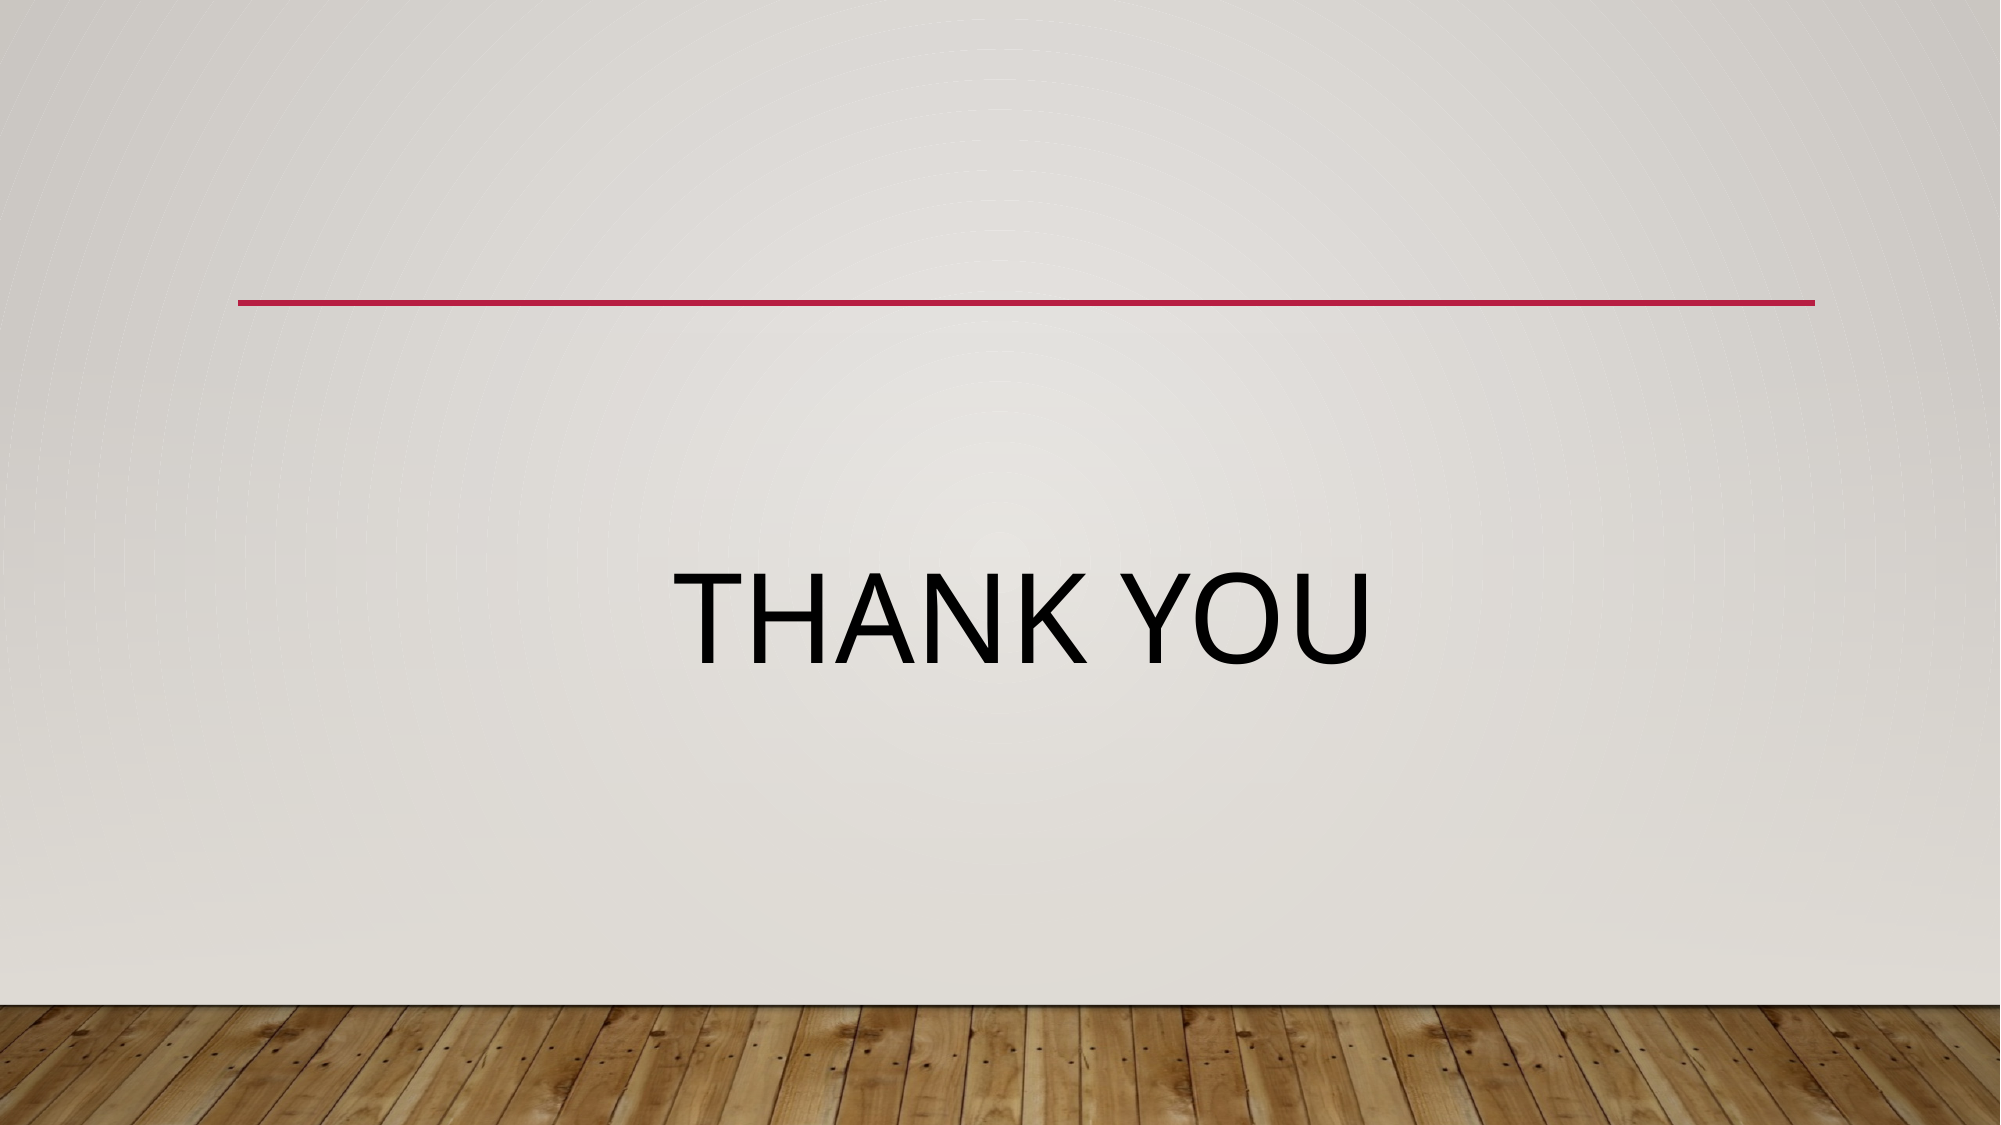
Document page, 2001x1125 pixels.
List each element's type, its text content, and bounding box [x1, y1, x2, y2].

list THANK YOU [238, 330, 1814, 897]
picture [0, 1005, 2000, 1125]
